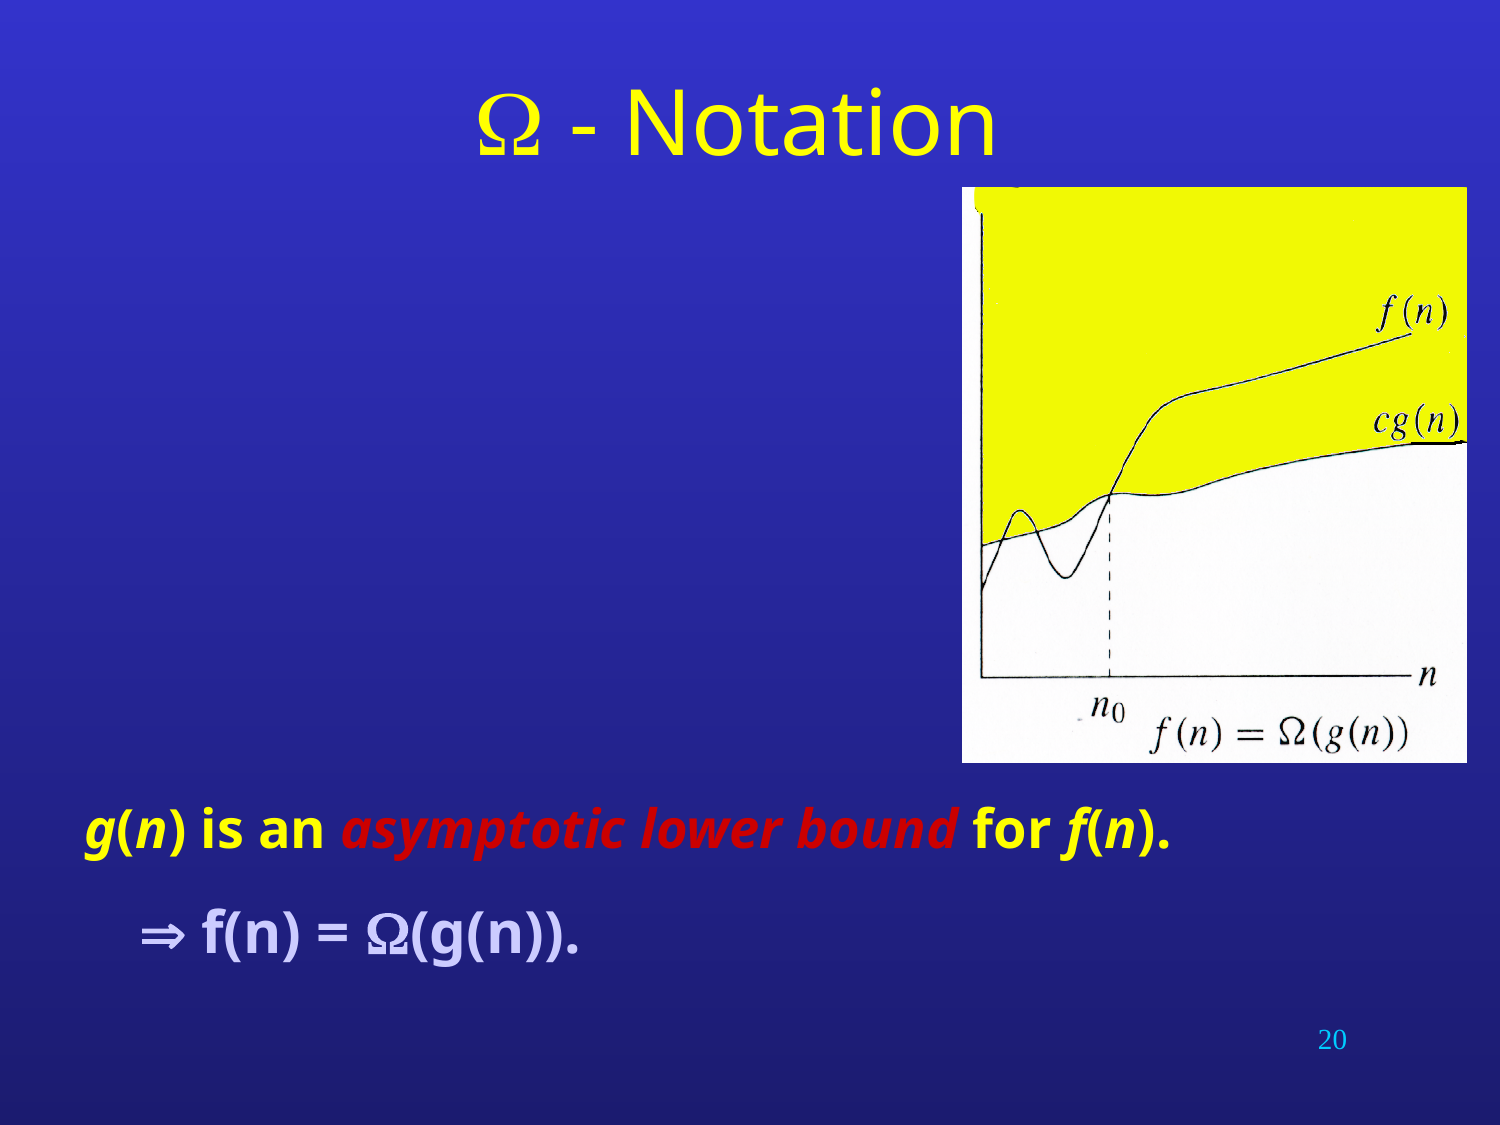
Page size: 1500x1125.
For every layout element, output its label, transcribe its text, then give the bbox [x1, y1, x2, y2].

text_box g(n) is an asymptotic lower bound for f(n). [69, 787, 1187, 868]
slide_number 20 [1049, 1012, 1363, 1088]
text_box  f(n) = (g(n)). [125, 887, 1288, 973]
title  - Notation [112, 62, 1388, 176]
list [962, 187, 1467, 763]
